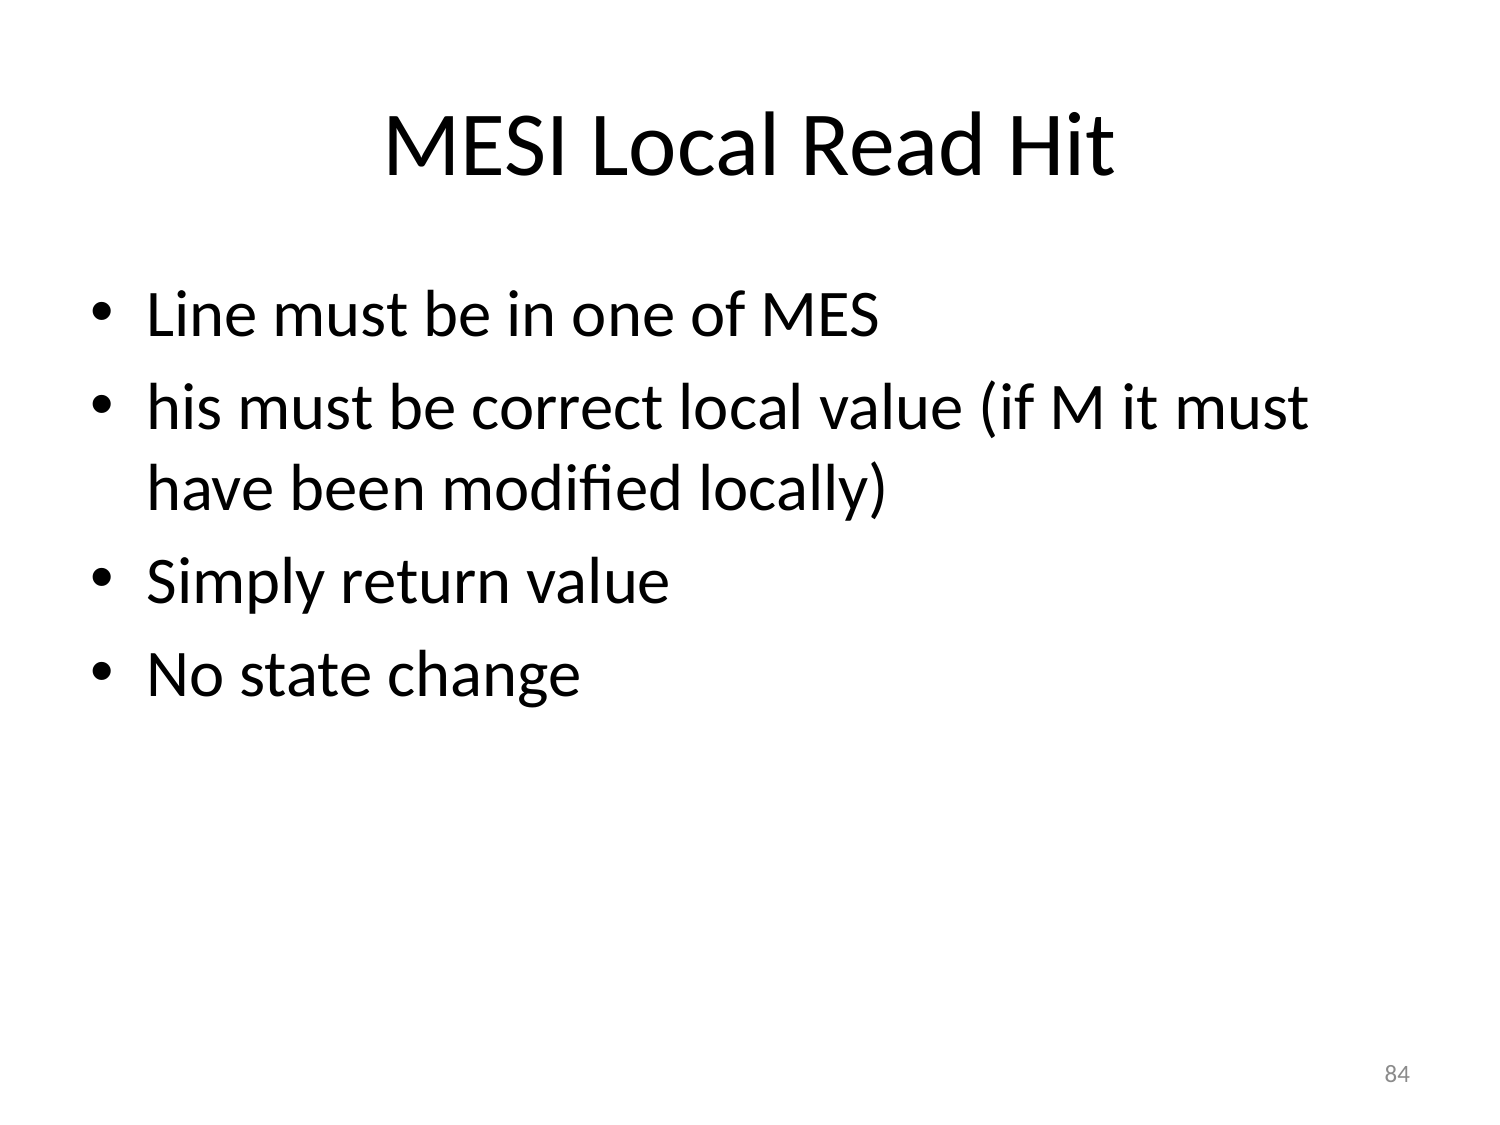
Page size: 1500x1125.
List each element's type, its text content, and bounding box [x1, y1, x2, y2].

title MESI Local Read Hit [75, 45, 1425, 233]
slide_number 84 [1074, 1042, 1425, 1103]
list Line must be in one of MES his must be correct local value (if M it must have been modified locally) Simply return value No state change [75, 262, 1425, 1005]
